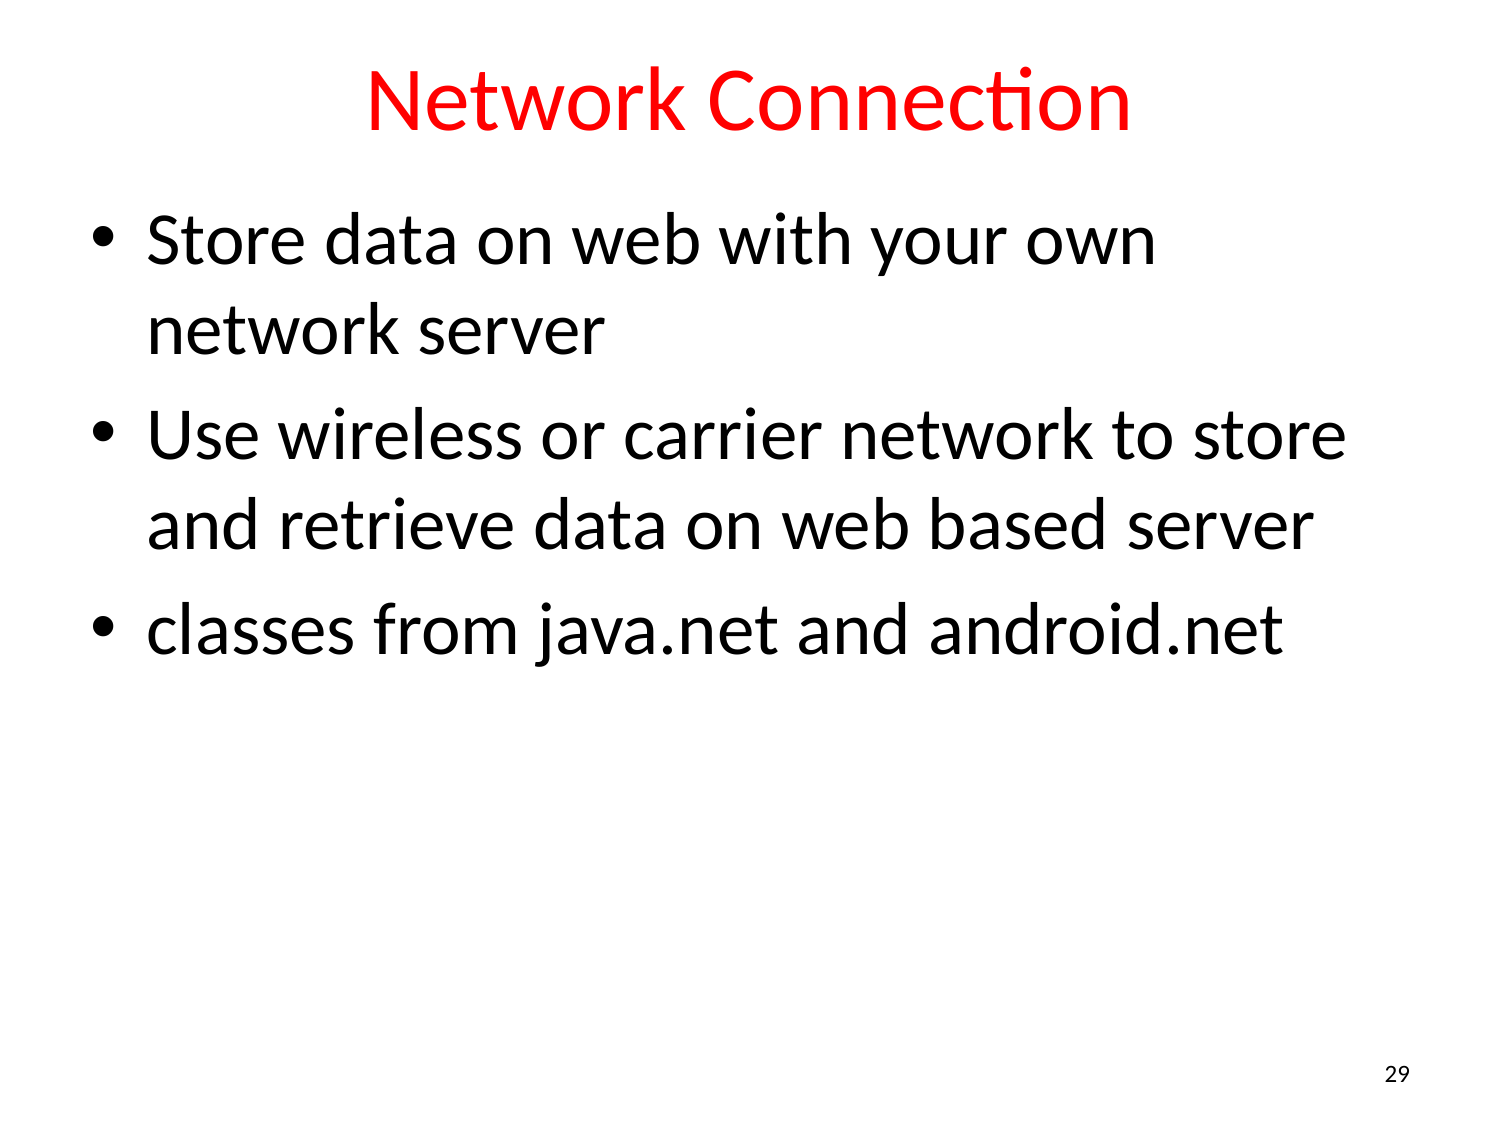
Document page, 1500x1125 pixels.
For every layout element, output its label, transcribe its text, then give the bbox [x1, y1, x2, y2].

list Store data on web with your own network server Use wireless or carrier network to store and retrieve data on web based server classes from java.net and android.net [75, 182, 1425, 1038]
title Network Connection [75, 0, 1425, 182]
slide_number 29 [1074, 1042, 1425, 1103]
